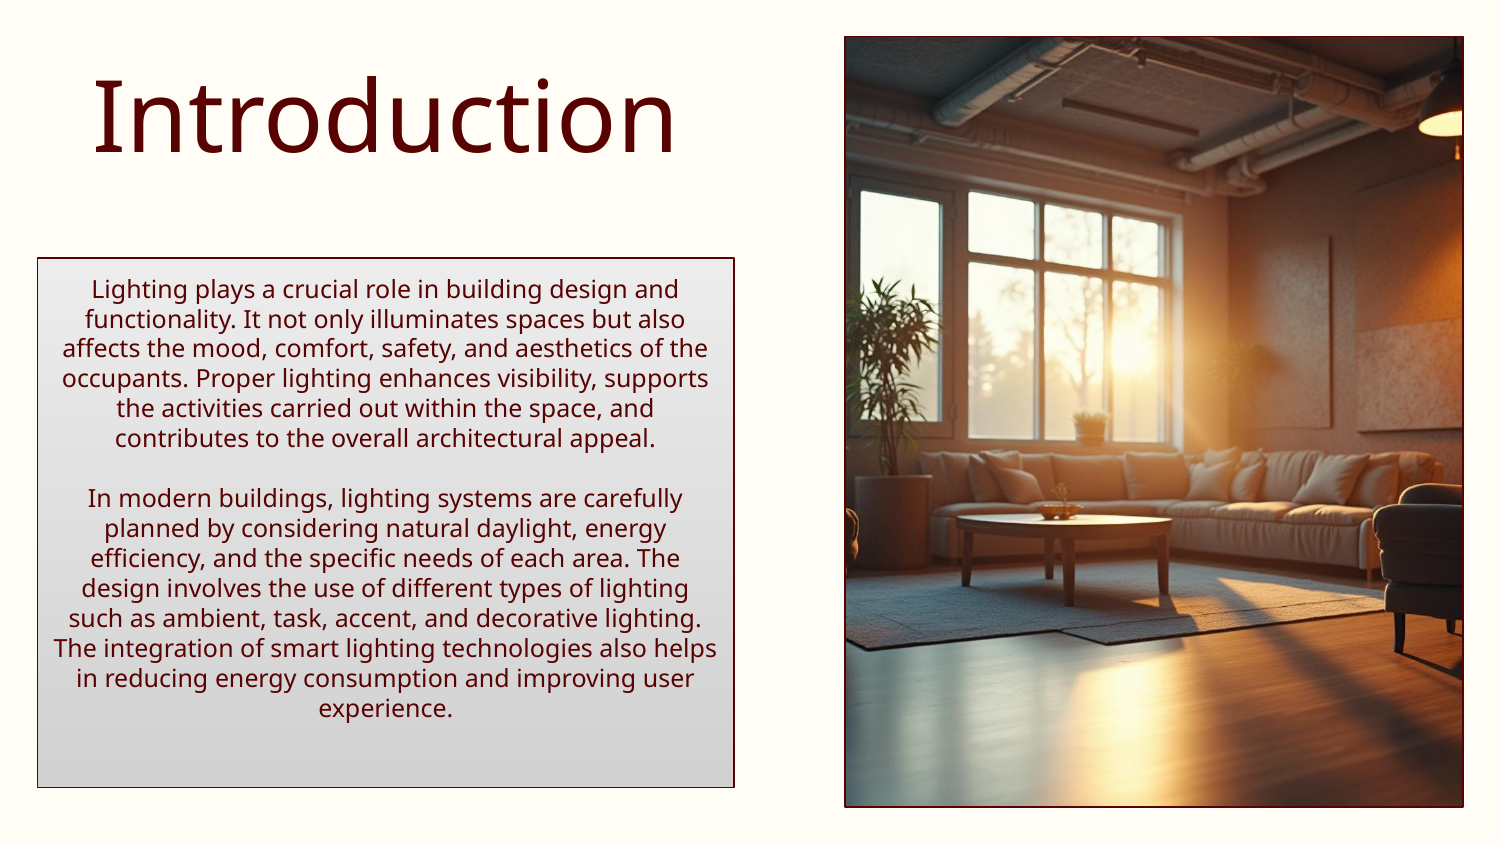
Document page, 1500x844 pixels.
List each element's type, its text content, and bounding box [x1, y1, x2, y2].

text_box [133, 191, 639, 384]
text_box [145, 341, 639, 390]
subtitle Lighting plays a crucial role in building design and functionality. It not only illuminates spaces but also affects the mood, comfort, safety, and aesthetics of the occupants. Proper lighting enhances visibility, supports the activities carried out within the space, and contributes to the overall architectural appeal. In modern buildings, lighting systems are carefully planned by considering natural daylight, energy efficiency, and the specific needs of each area. The design involves the use of different types of lighting such as ambient, task, accent, and decorative lighting. The integration of smart lighting technologies also helps in reducing energy consumption and improving user experience. [37, 257, 735, 788]
picture [845, 37, 1463, 807]
title Introduction [37, 37, 735, 257]
